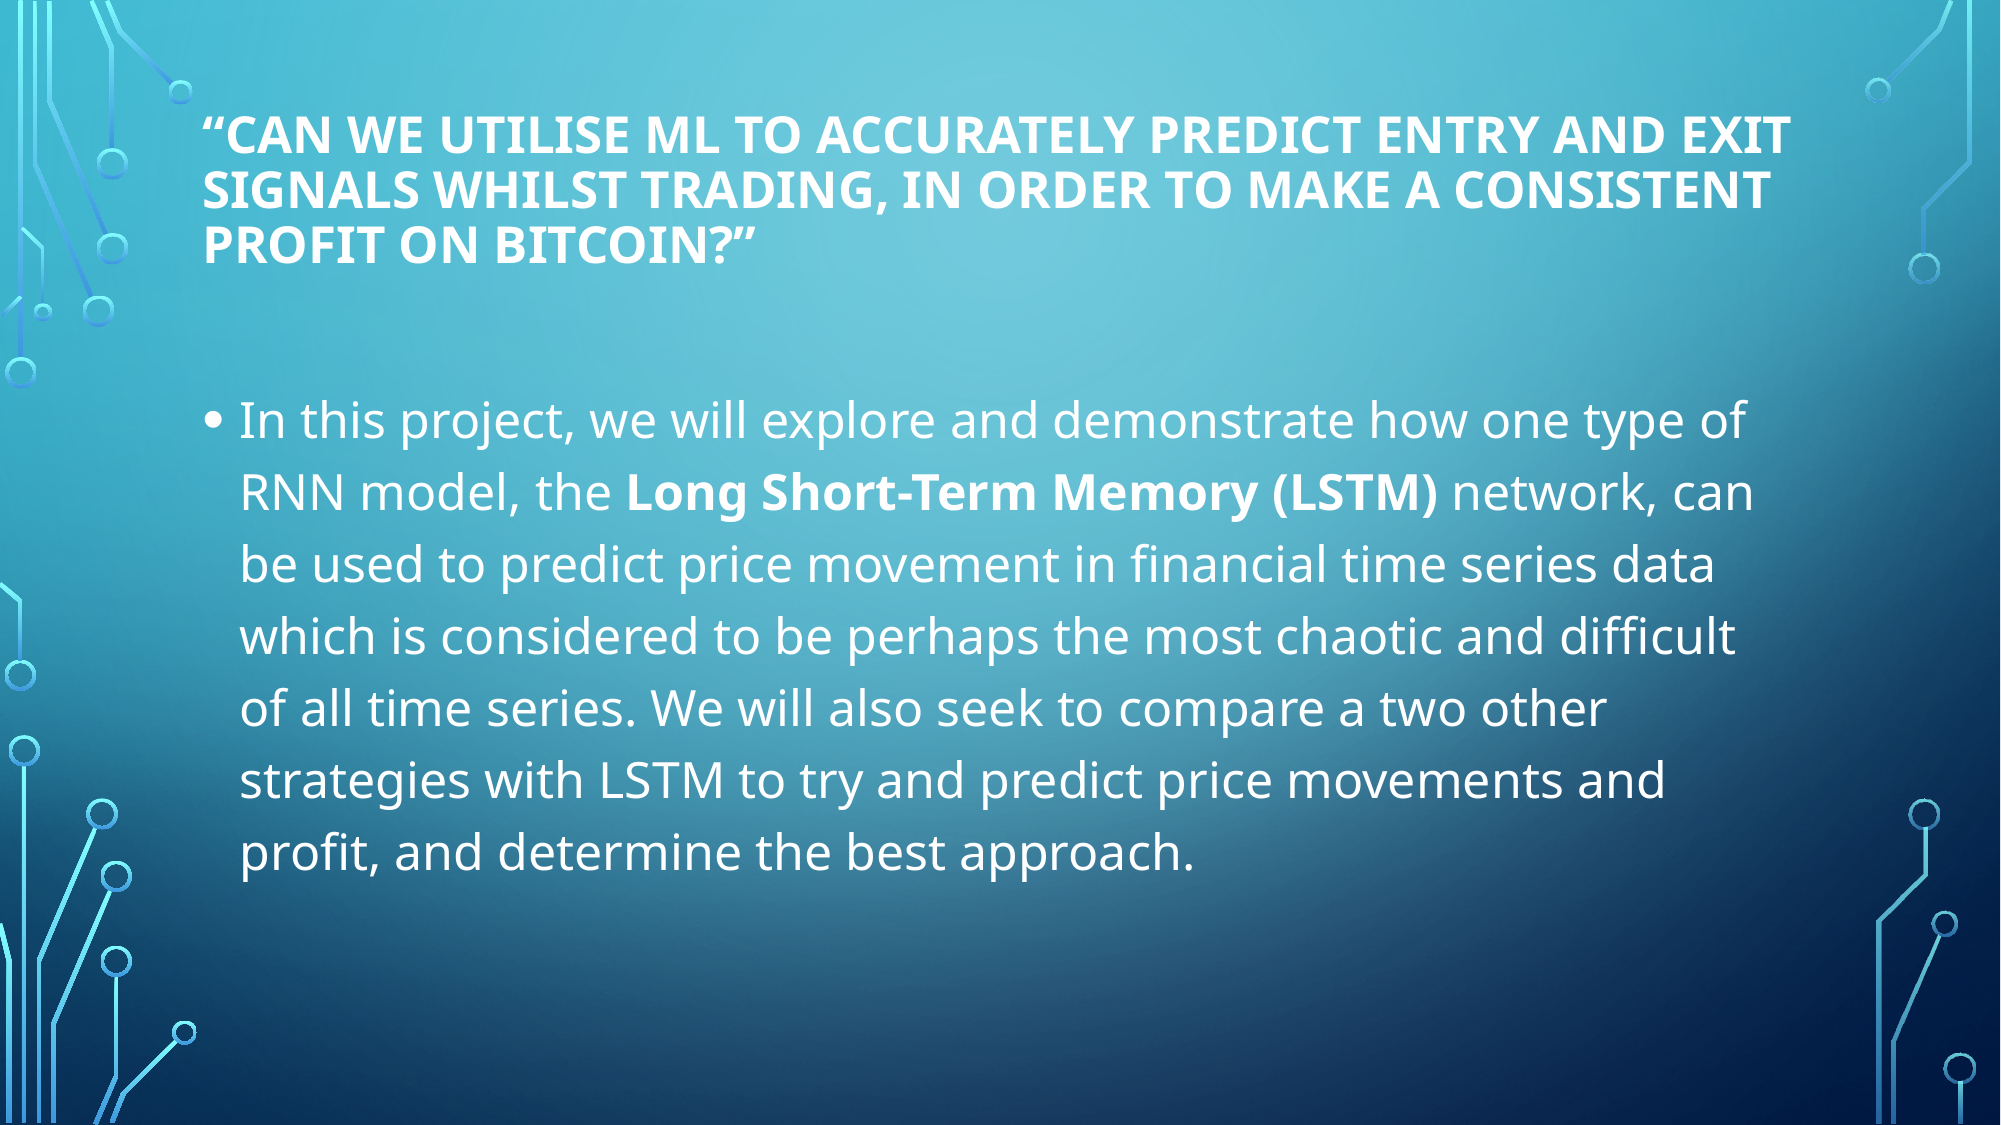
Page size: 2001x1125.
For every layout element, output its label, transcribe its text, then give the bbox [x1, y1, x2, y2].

list In this project, we will explore and demonstrate how one type of RNN model, the Long Short-Term Memory (LSTM) network, can be used to predict price movement in financial time series data which is considered to be perhaps the most chaotic and difficult of all time series. We will also seek to compare a two other strategies with LSTM to try and predict price movements and profit, and determine the best approach. [187, 369, 1813, 950]
title “Can we utilise ML to accurately predict entry and exit signals whilst trading, in order to make a consistent profit on Bitcoin?” [187, 101, 1813, 344]
